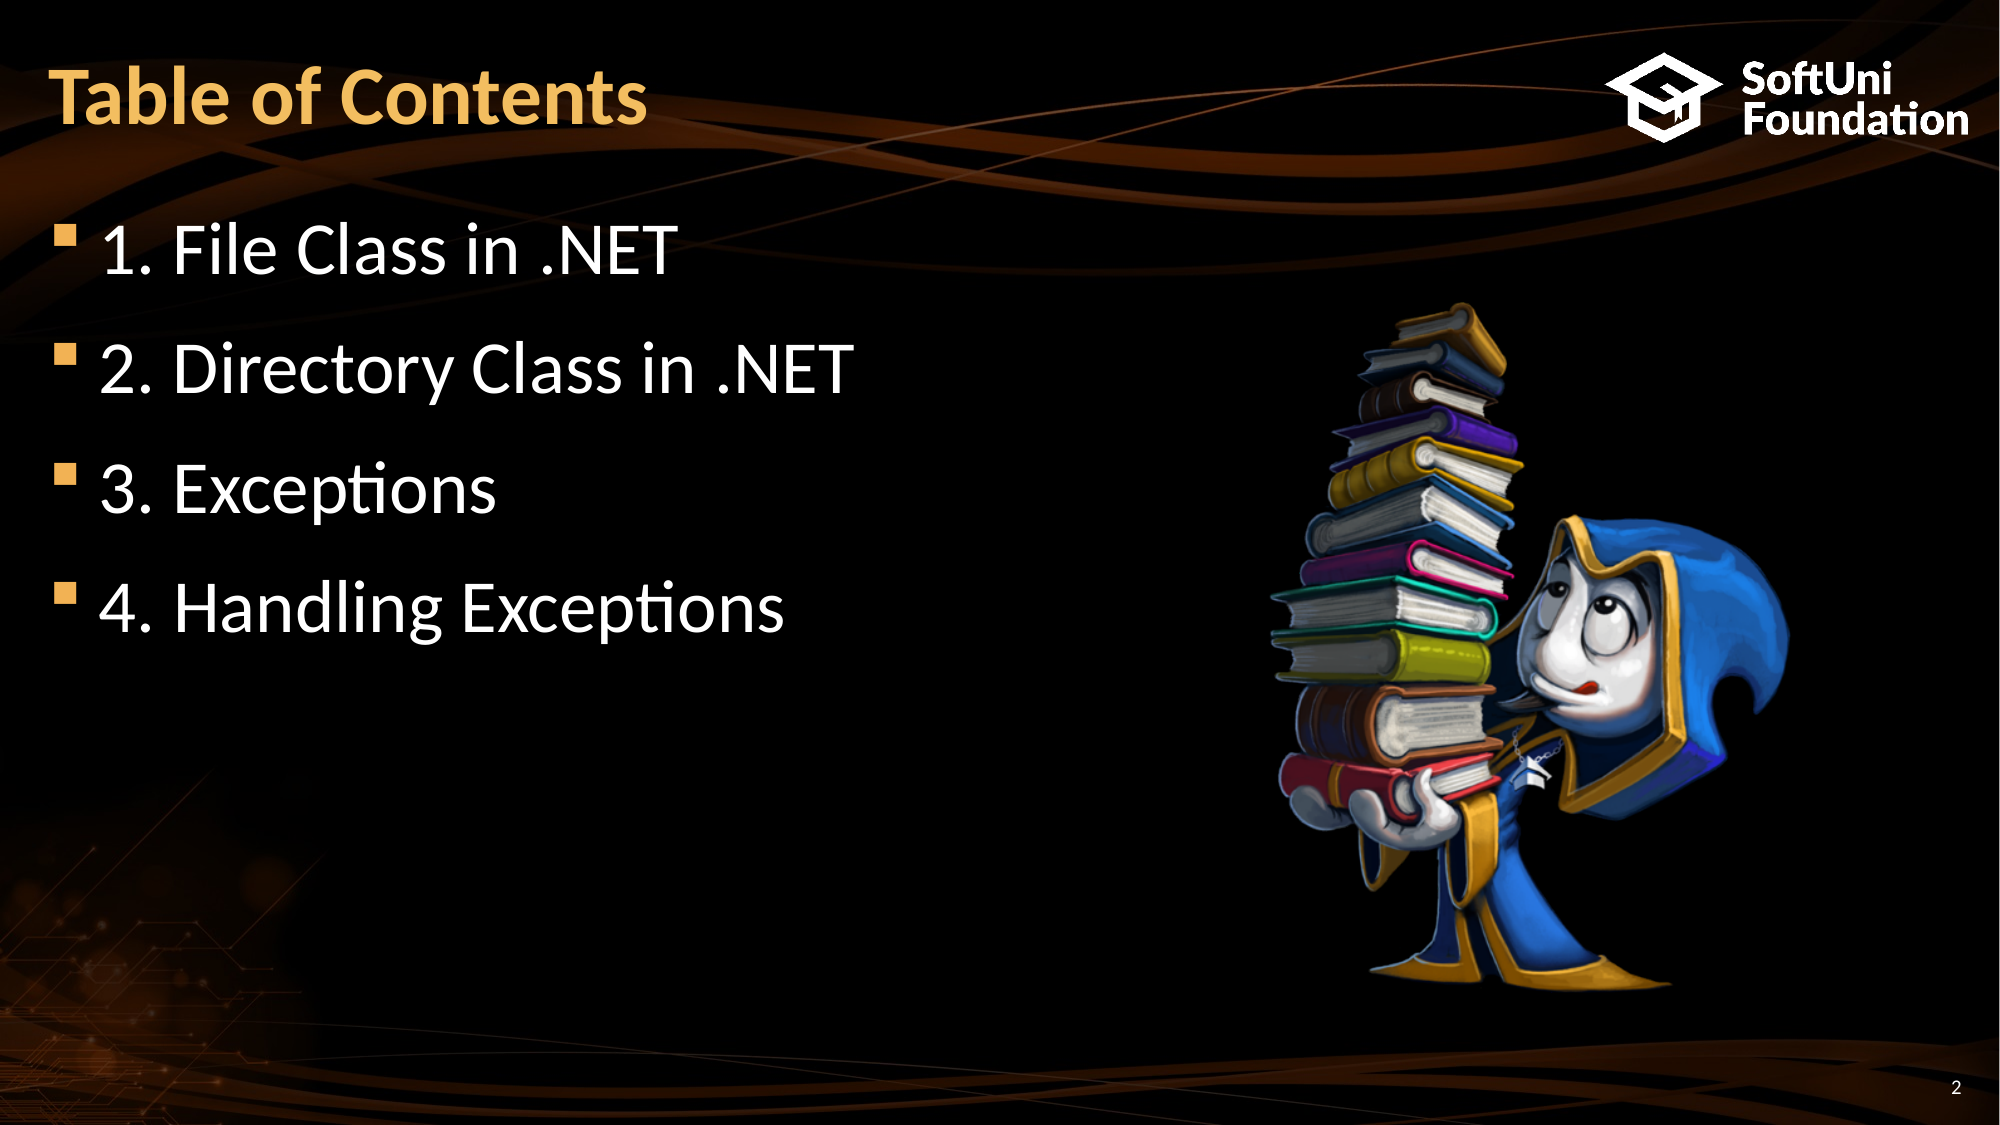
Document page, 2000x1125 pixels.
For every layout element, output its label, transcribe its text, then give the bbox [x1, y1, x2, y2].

picture [0, 0, 2000, 1125]
list 1. File Class in .NET 2. Directory Class in .NET 3. Exceptions 4. Handling Exceptions [31, 188, 1968, 1103]
title Table of Contents [30, 6, 1602, 189]
